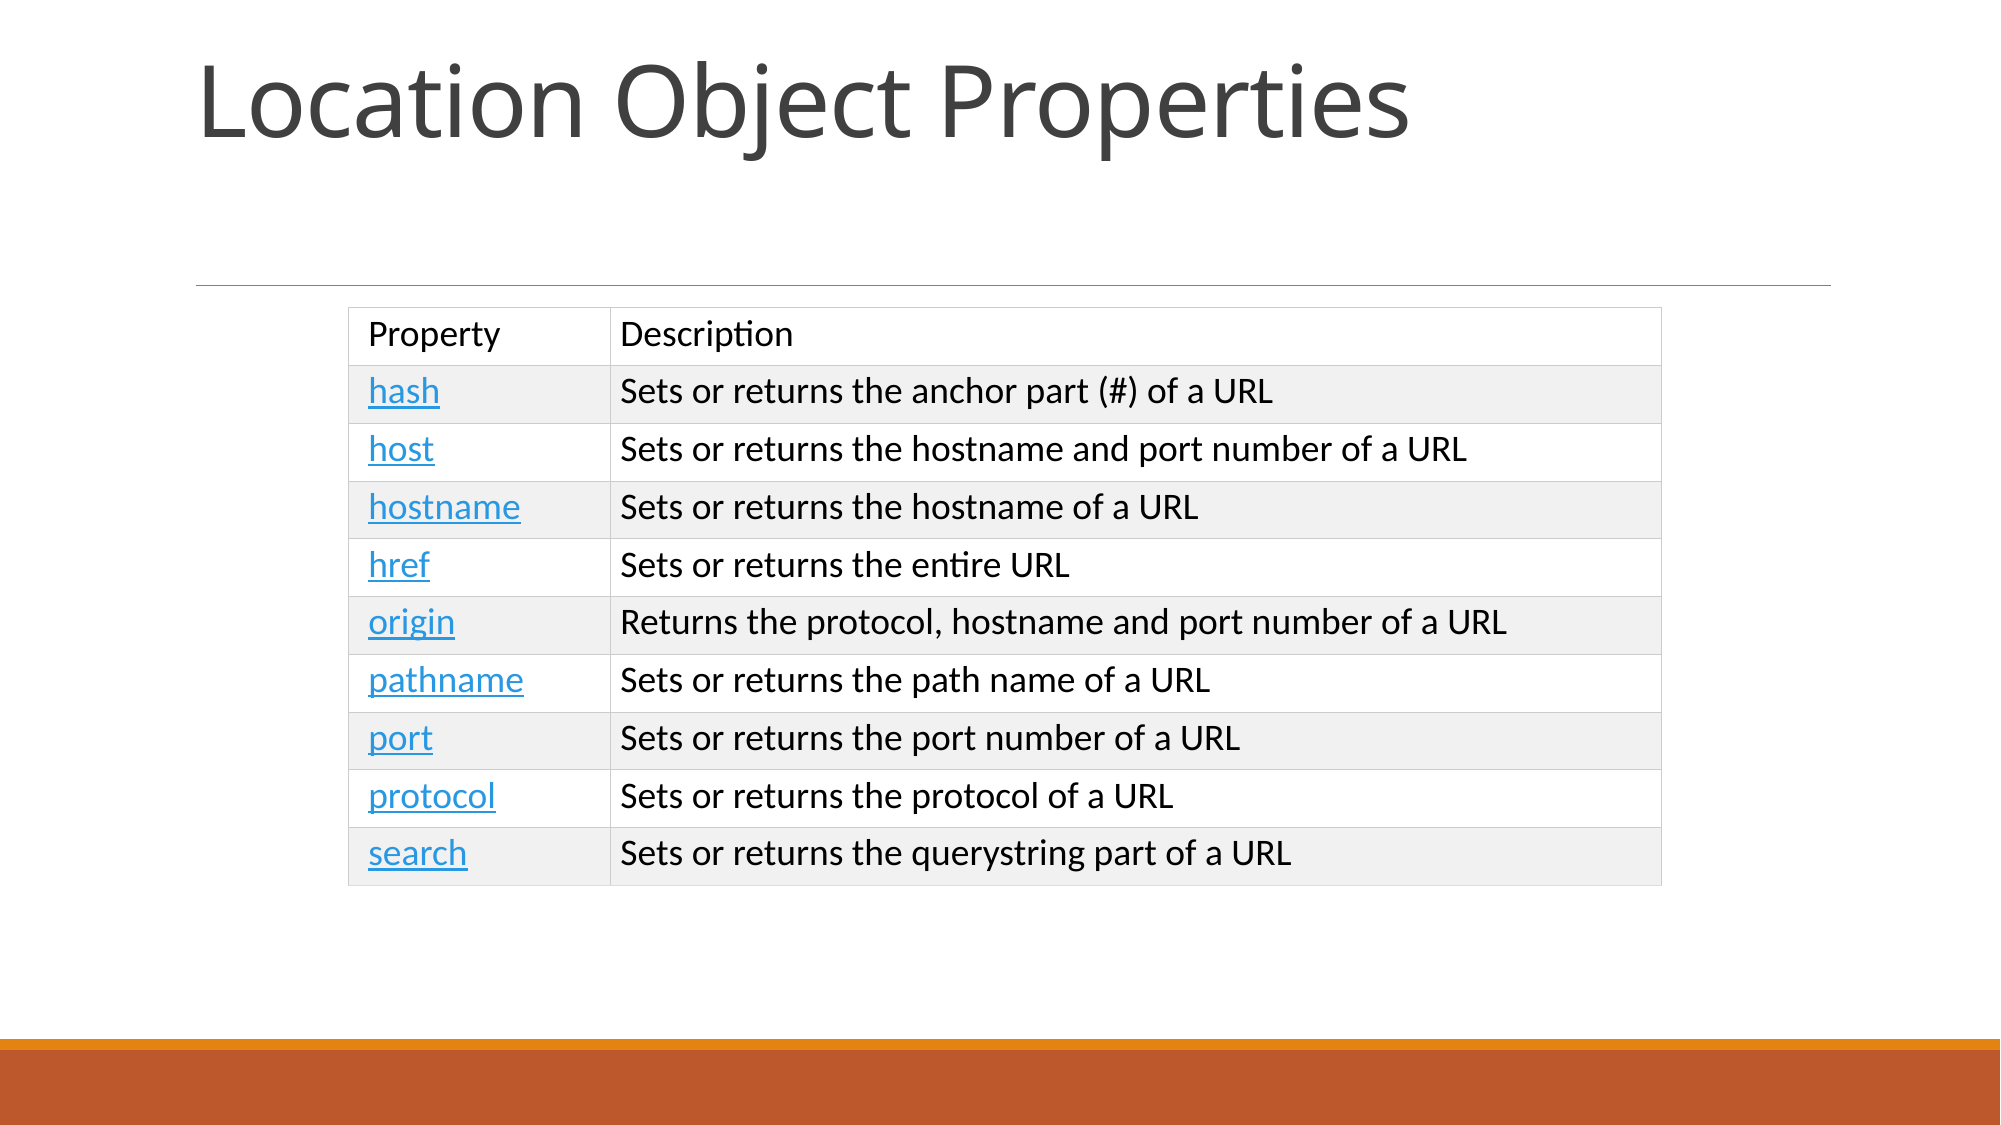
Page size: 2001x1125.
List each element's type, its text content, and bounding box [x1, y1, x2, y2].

table_cell pathname [349, 655, 610, 712]
table_cell Sets or returns the hostname of a URL [611, 482, 1661, 538]
table_cell origin [349, 597, 610, 654]
table_cell Sets or returns the hostname and port number of a URL [611, 424, 1661, 481]
table_cell Sets or returns the port number of a URL [611, 713, 1661, 769]
table_cell protocol [349, 770, 610, 827]
table_cell Sets or returns the anchor part (#) of a URL [611, 366, 1661, 423]
table_cell Sets or returns the protocol of a URL [611, 770, 1661, 827]
table_cell Sets or returns the path name of a URL [611, 655, 1661, 712]
table_cell host [349, 424, 610, 481]
table_cell href [349, 539, 610, 596]
table_cell Sets or returns the entire URL [611, 539, 1661, 596]
table_cell Sets or returns the querystring part of a URL [611, 828, 1661, 885]
table_cell hash [349, 366, 610, 423]
title Location Object Properties [180, 47, 1830, 285]
table_cell search [349, 828, 610, 885]
table_cell Returns the protocol, hostname and port number of a URL [611, 597, 1661, 654]
table_header Description [611, 308, 1661, 365]
table_header Property [349, 308, 610, 365]
table_cell hostname [349, 482, 610, 538]
table_cell port [349, 713, 610, 769]
